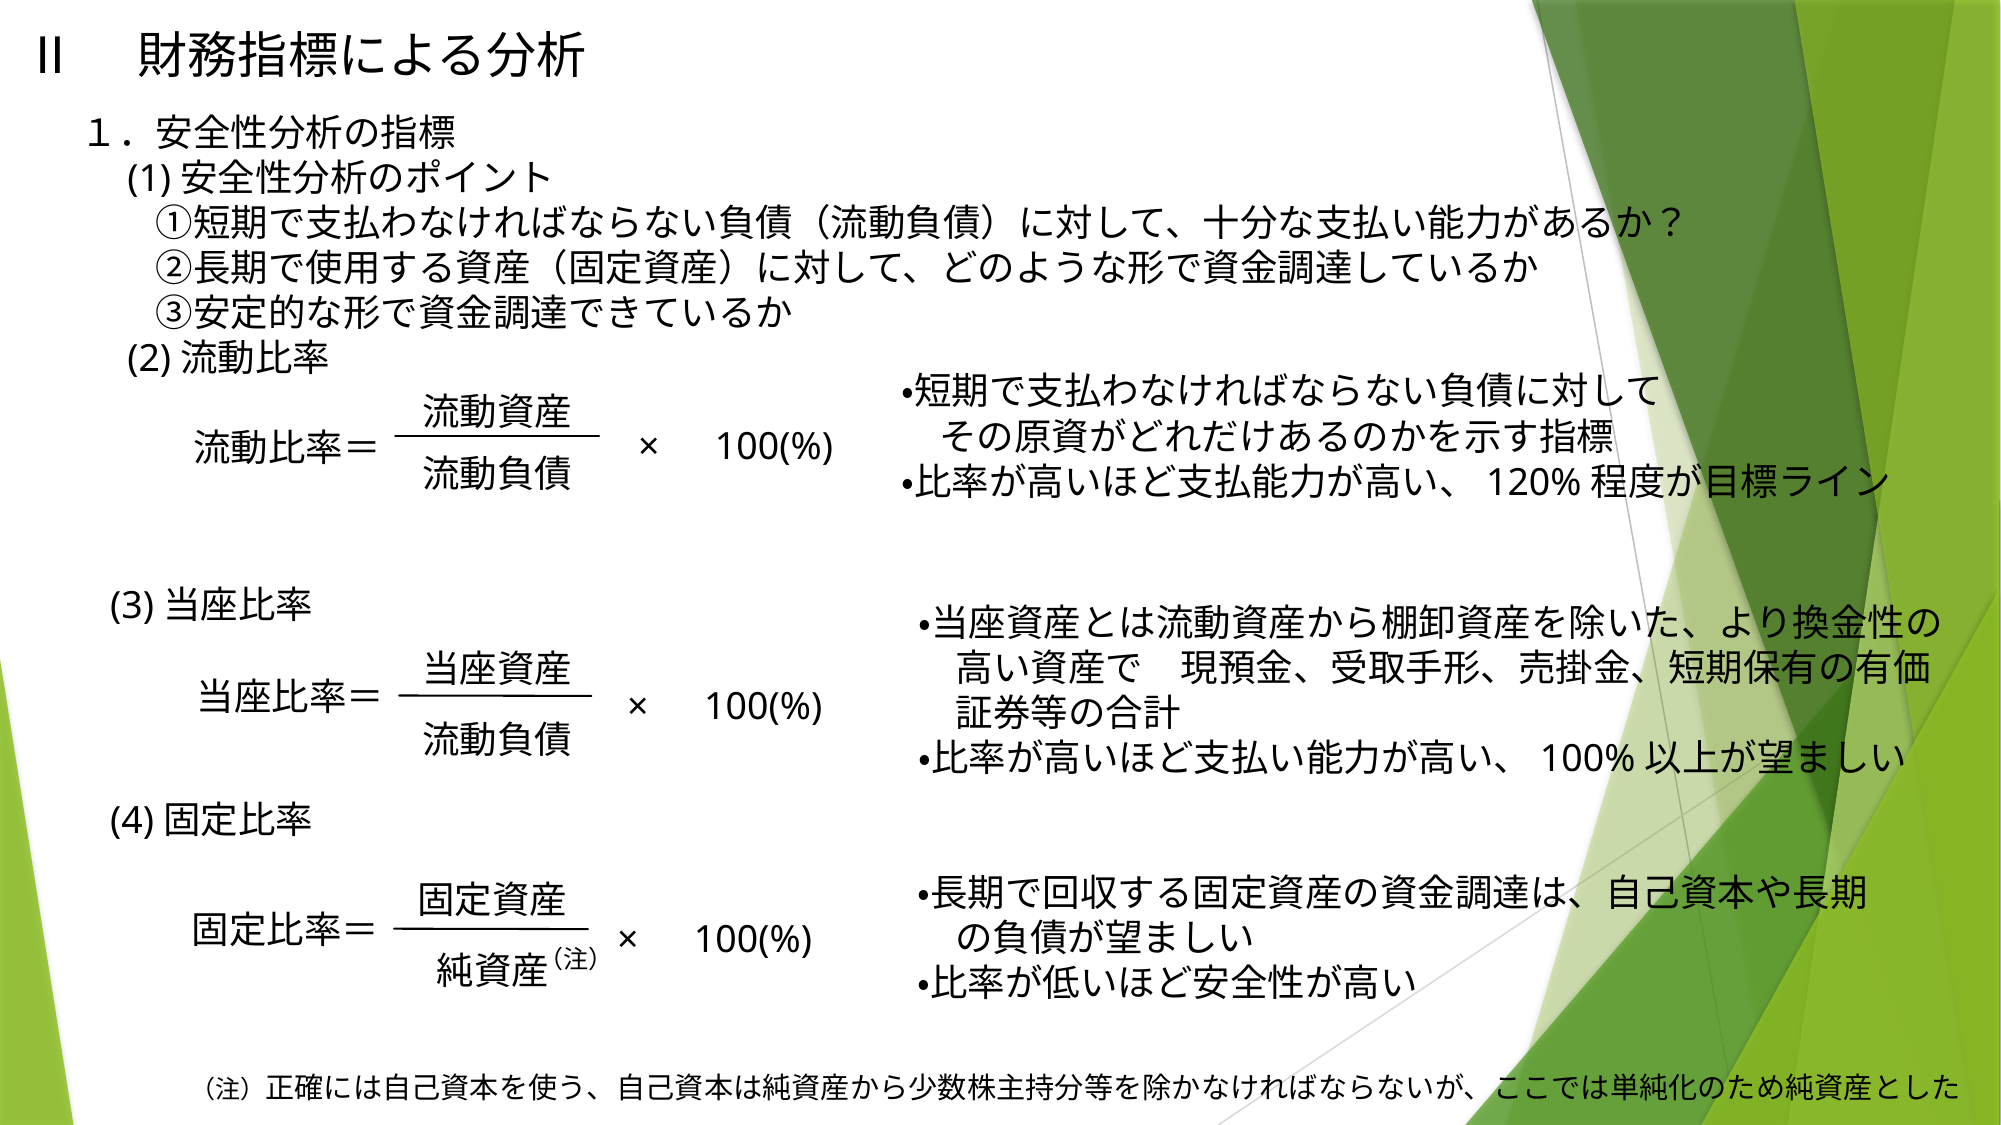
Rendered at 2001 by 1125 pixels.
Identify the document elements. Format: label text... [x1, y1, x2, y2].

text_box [55, 101, 1716, 1013]
text_box ・当座資産とは流動資産から棚卸資産を除いた、より換金性の 高い資産で 現預金、受取手形、売掛金、短期保有の有価 証券等の合計 ・比率が高いほど支払い能力が高い、100%以上が望ましい [1719, 591, 1958, 787]
text_box ・短期で支払わなければならない負債に対して その原資がどれだけあるのかを示す指標 ・比率が高いほど支払能力が高い、120%程度が目標ライン [1719, 360, 1906, 510]
text_box ・長期で回収する固定資産の資金調達は、自己資本や長期 の負債が望ましい ・比率が低いほど安全性が高い [1719, 861, 1883, 1011]
text_box （注）正確には自己資本を使う、自己資本は純資産から少数株主持分等を除かなければならないが、ここでは単純化のため純資産とした [175, 1061, 1986, 1112]
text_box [180, 637, 589, 771]
text_box Ⅱ 財務指標による分析 [11, 16, 602, 92]
